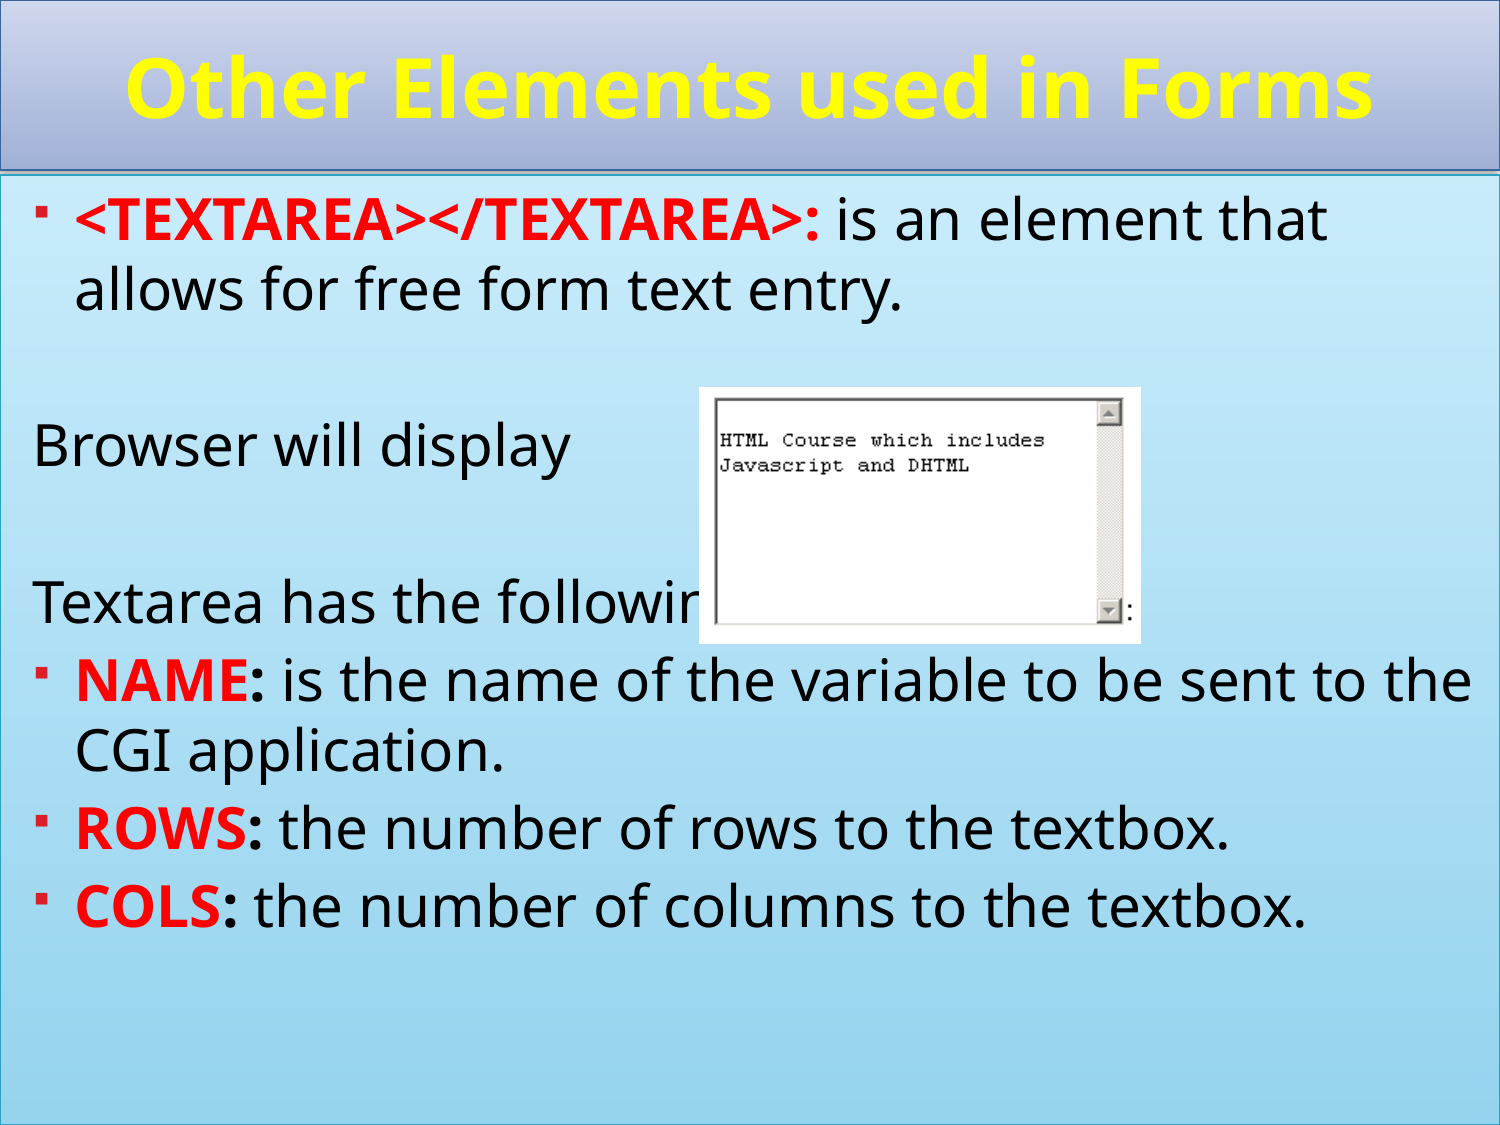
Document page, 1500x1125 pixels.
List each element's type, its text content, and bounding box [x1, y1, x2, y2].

list <TEXTAREA></TEXTAREA>: is an element that allows for free form text entry. Browser will display Textarea has the following attributes: NAME: is the name of the variable to be sent to the CGI application. ROWS: the number of rows to the textbox. COLS: the number of columns to the textbox. [0, 174, 1500, 1125]
picture [699, 387, 1141, 644]
title Other Elements used in Forms [0, 0, 1500, 171]
